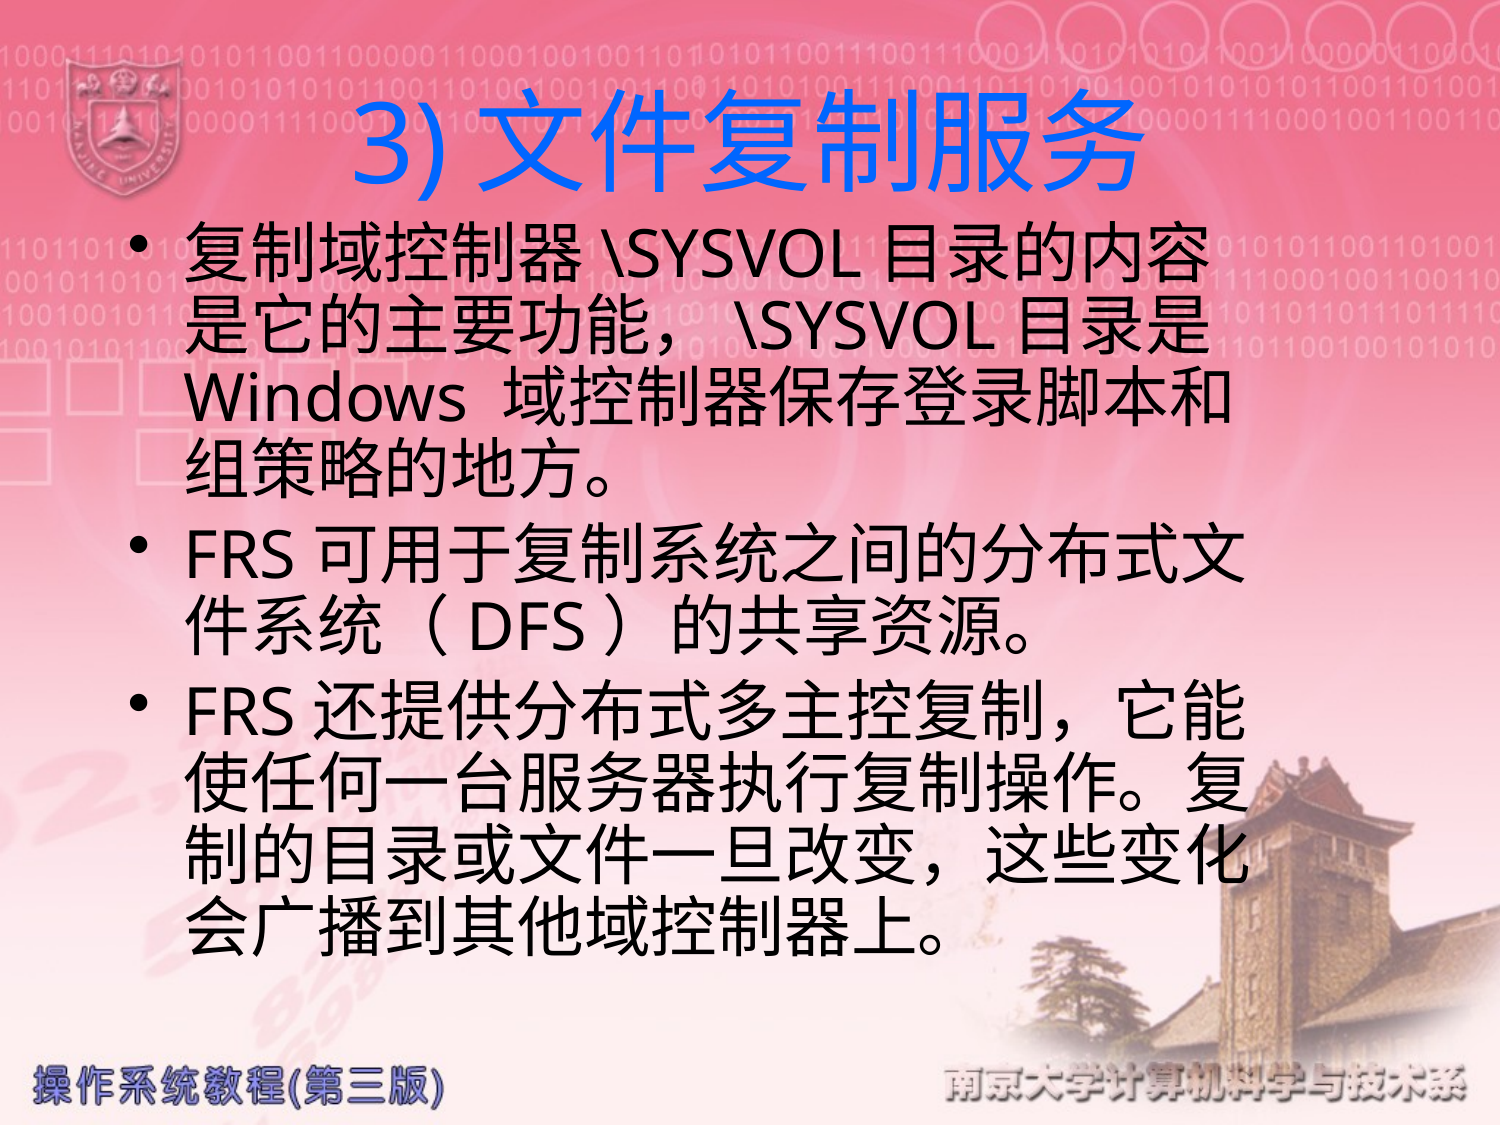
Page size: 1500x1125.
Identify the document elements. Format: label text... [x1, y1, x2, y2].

list 复制域控制器\SYSVOL目录的内容是它的主要功能，\SYSVOL目录是Windows 域控制器保存登录脚本和组策略的地方。 FRS可用于复制系统之间的分布式文件系统（DFS）的共享资源。 FRS还提供分布式多主控复制，它能使任何一台服务器执行复制操作。复制的目录或文件一旦改变，这些变化会广播到其他域控制器上。 [112, 212, 1288, 1075]
picture [0, 0, 1500, 1125]
title 3)文件复制服务 [112, 99, 1388, 288]
